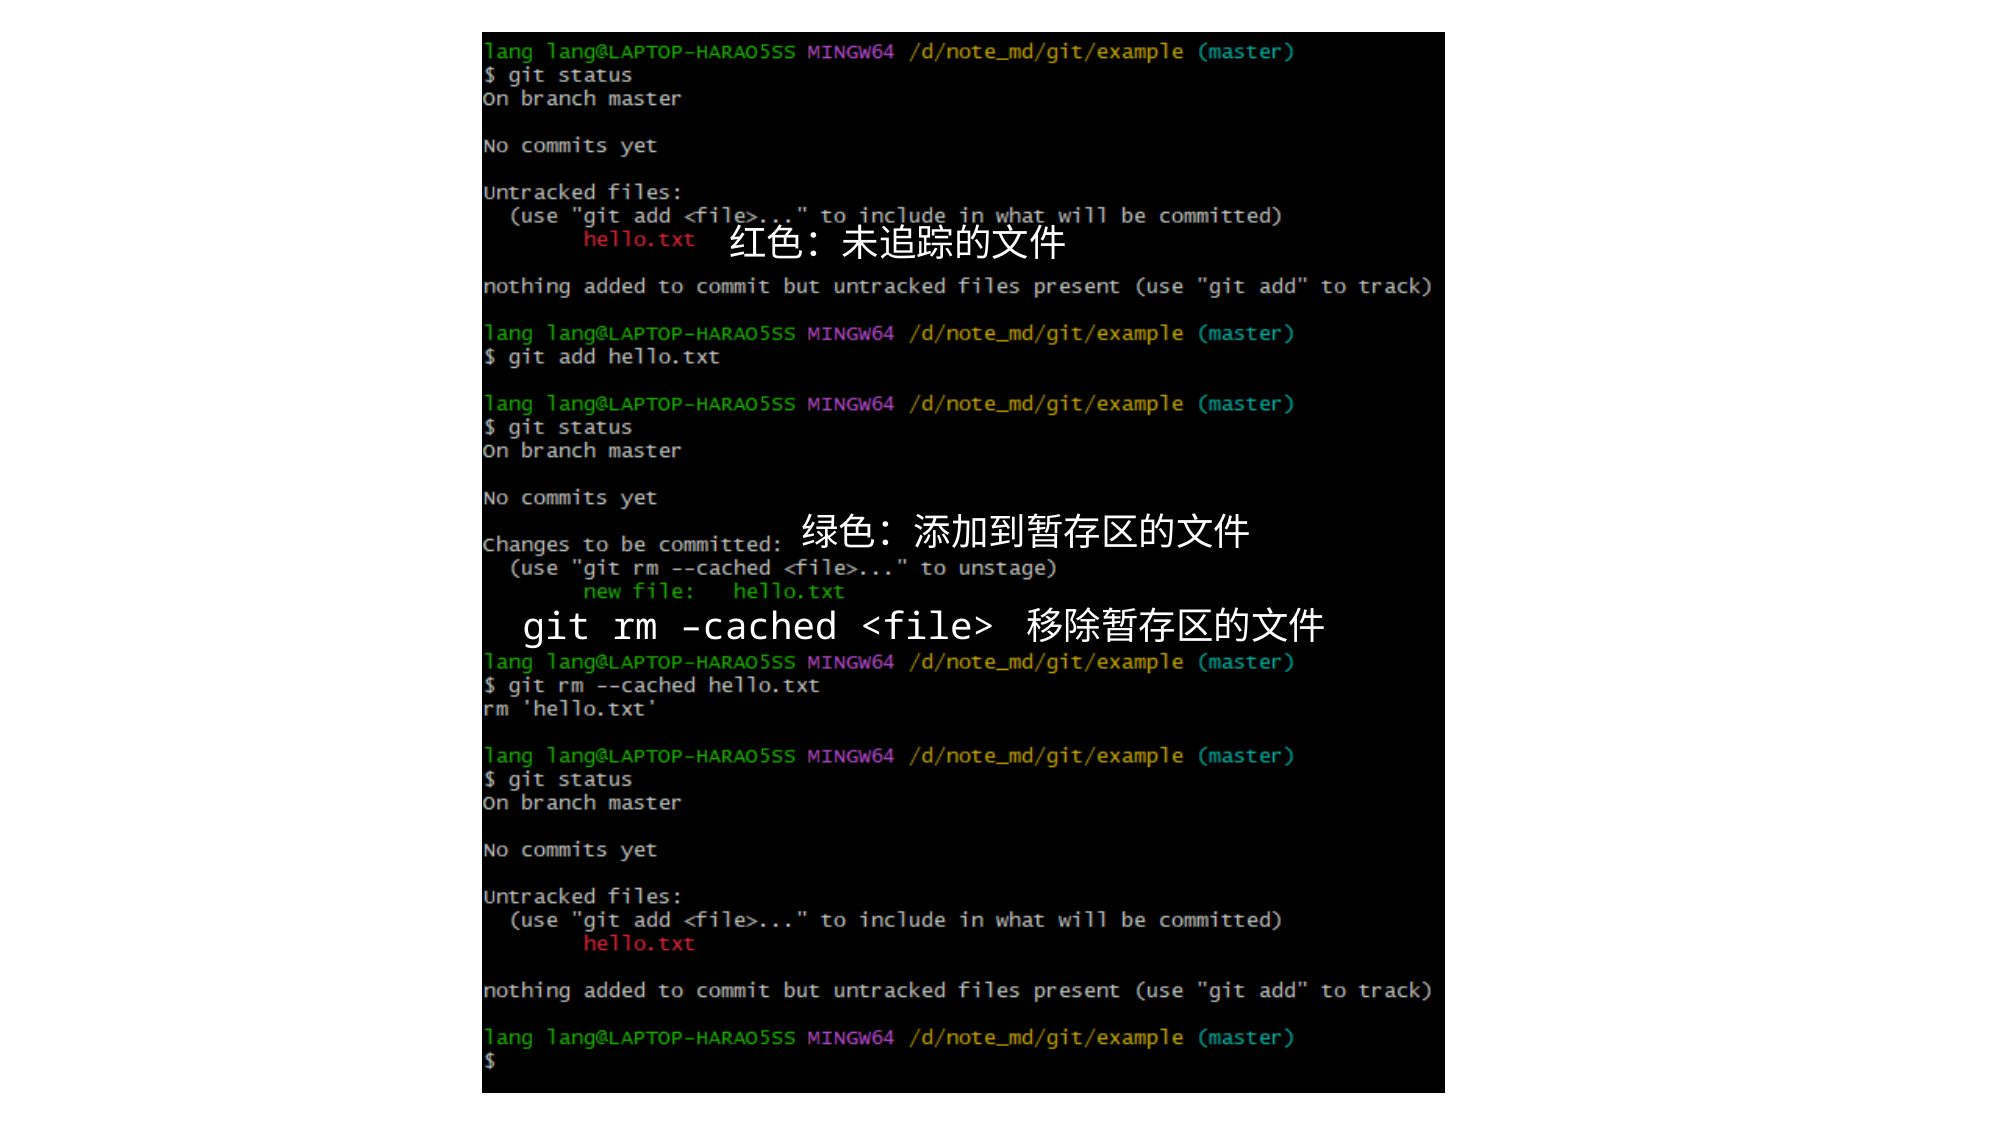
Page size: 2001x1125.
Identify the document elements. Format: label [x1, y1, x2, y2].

picture [482, 32, 1445, 1093]
